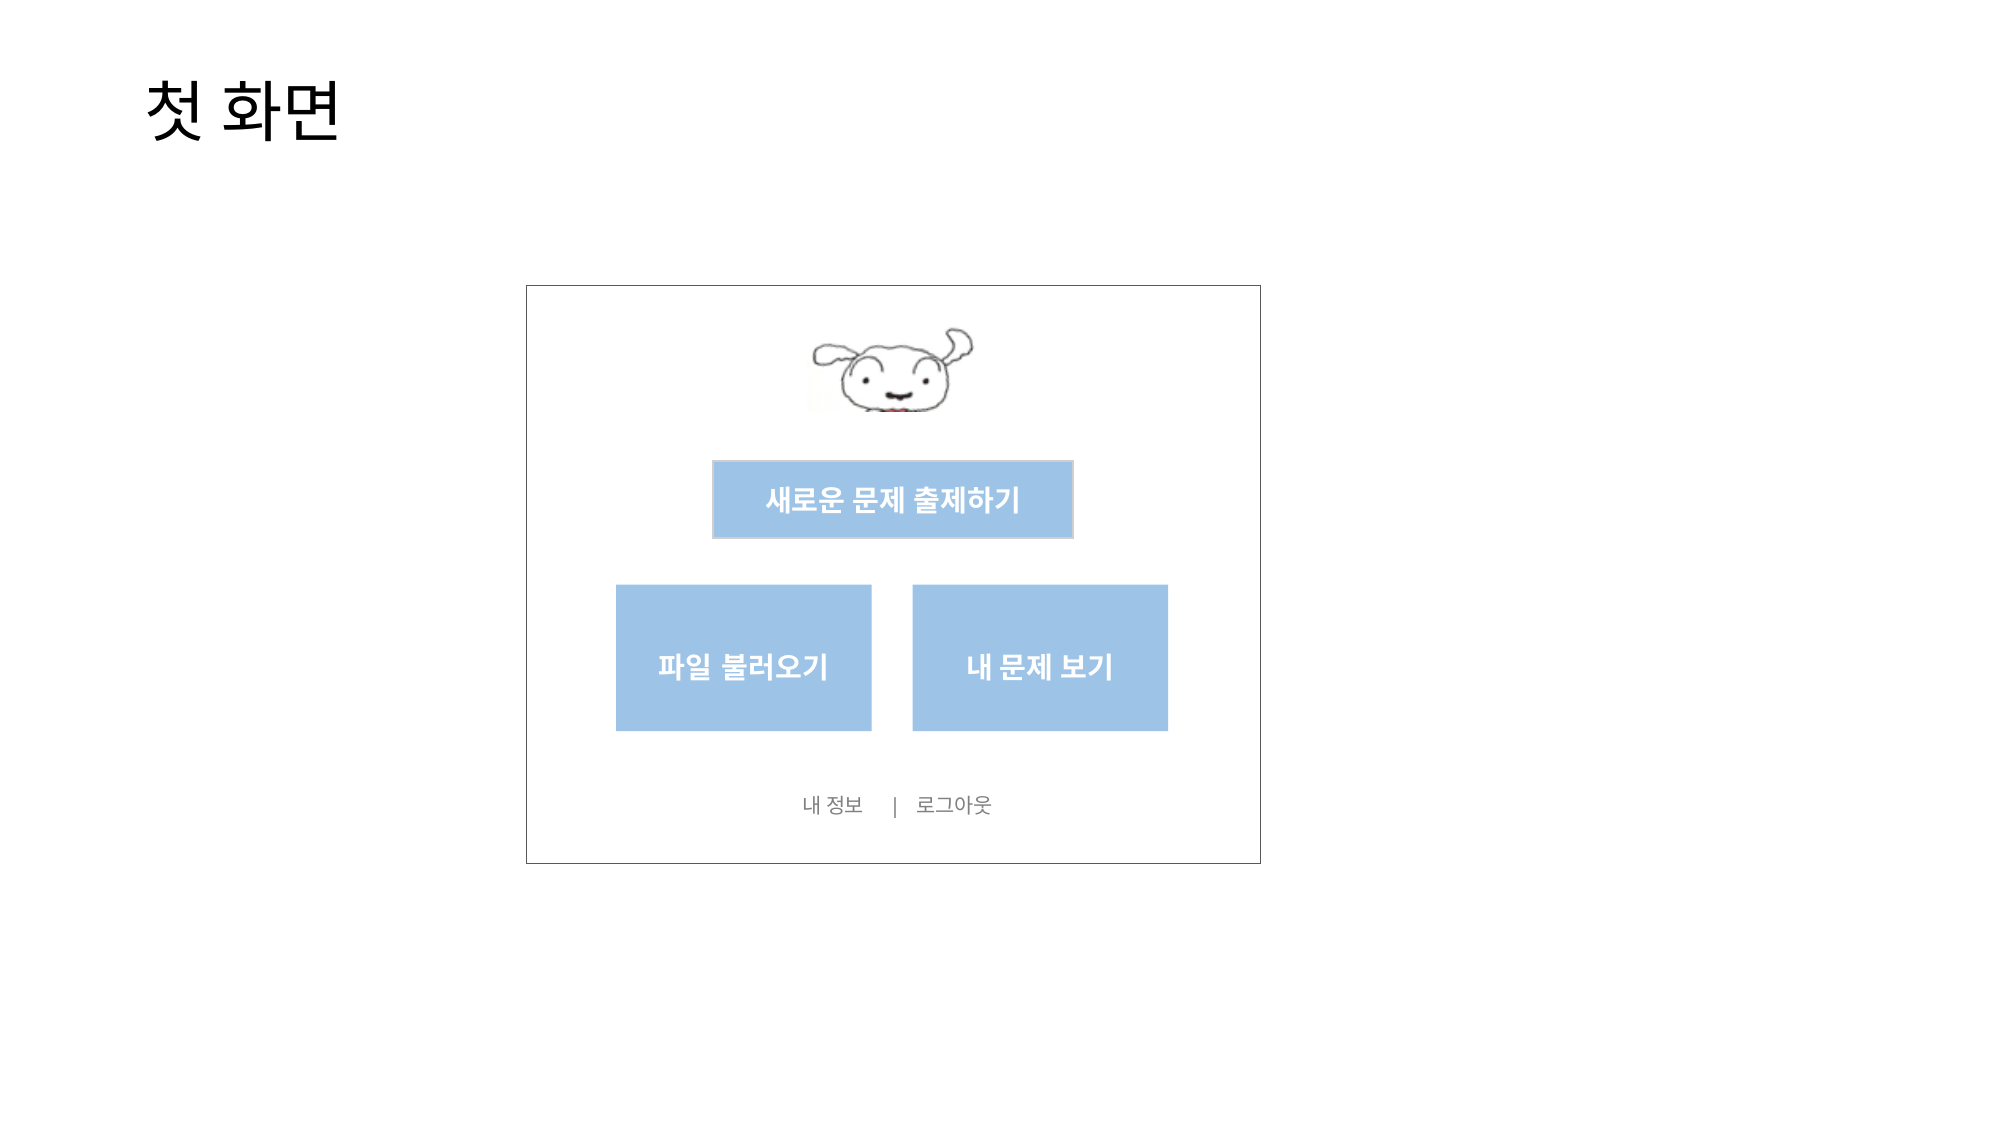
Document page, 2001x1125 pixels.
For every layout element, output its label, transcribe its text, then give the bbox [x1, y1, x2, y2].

text_box [526, 285, 1260, 864]
picture [807, 325, 987, 412]
text_box 내 정보 [794, 785, 872, 825]
text_box | 로그아웃 [881, 785, 1001, 825]
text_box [713, 460, 1074, 539]
title 첫 화면 [136, 59, 528, 171]
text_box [615, 584, 872, 732]
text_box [912, 584, 1169, 732]
